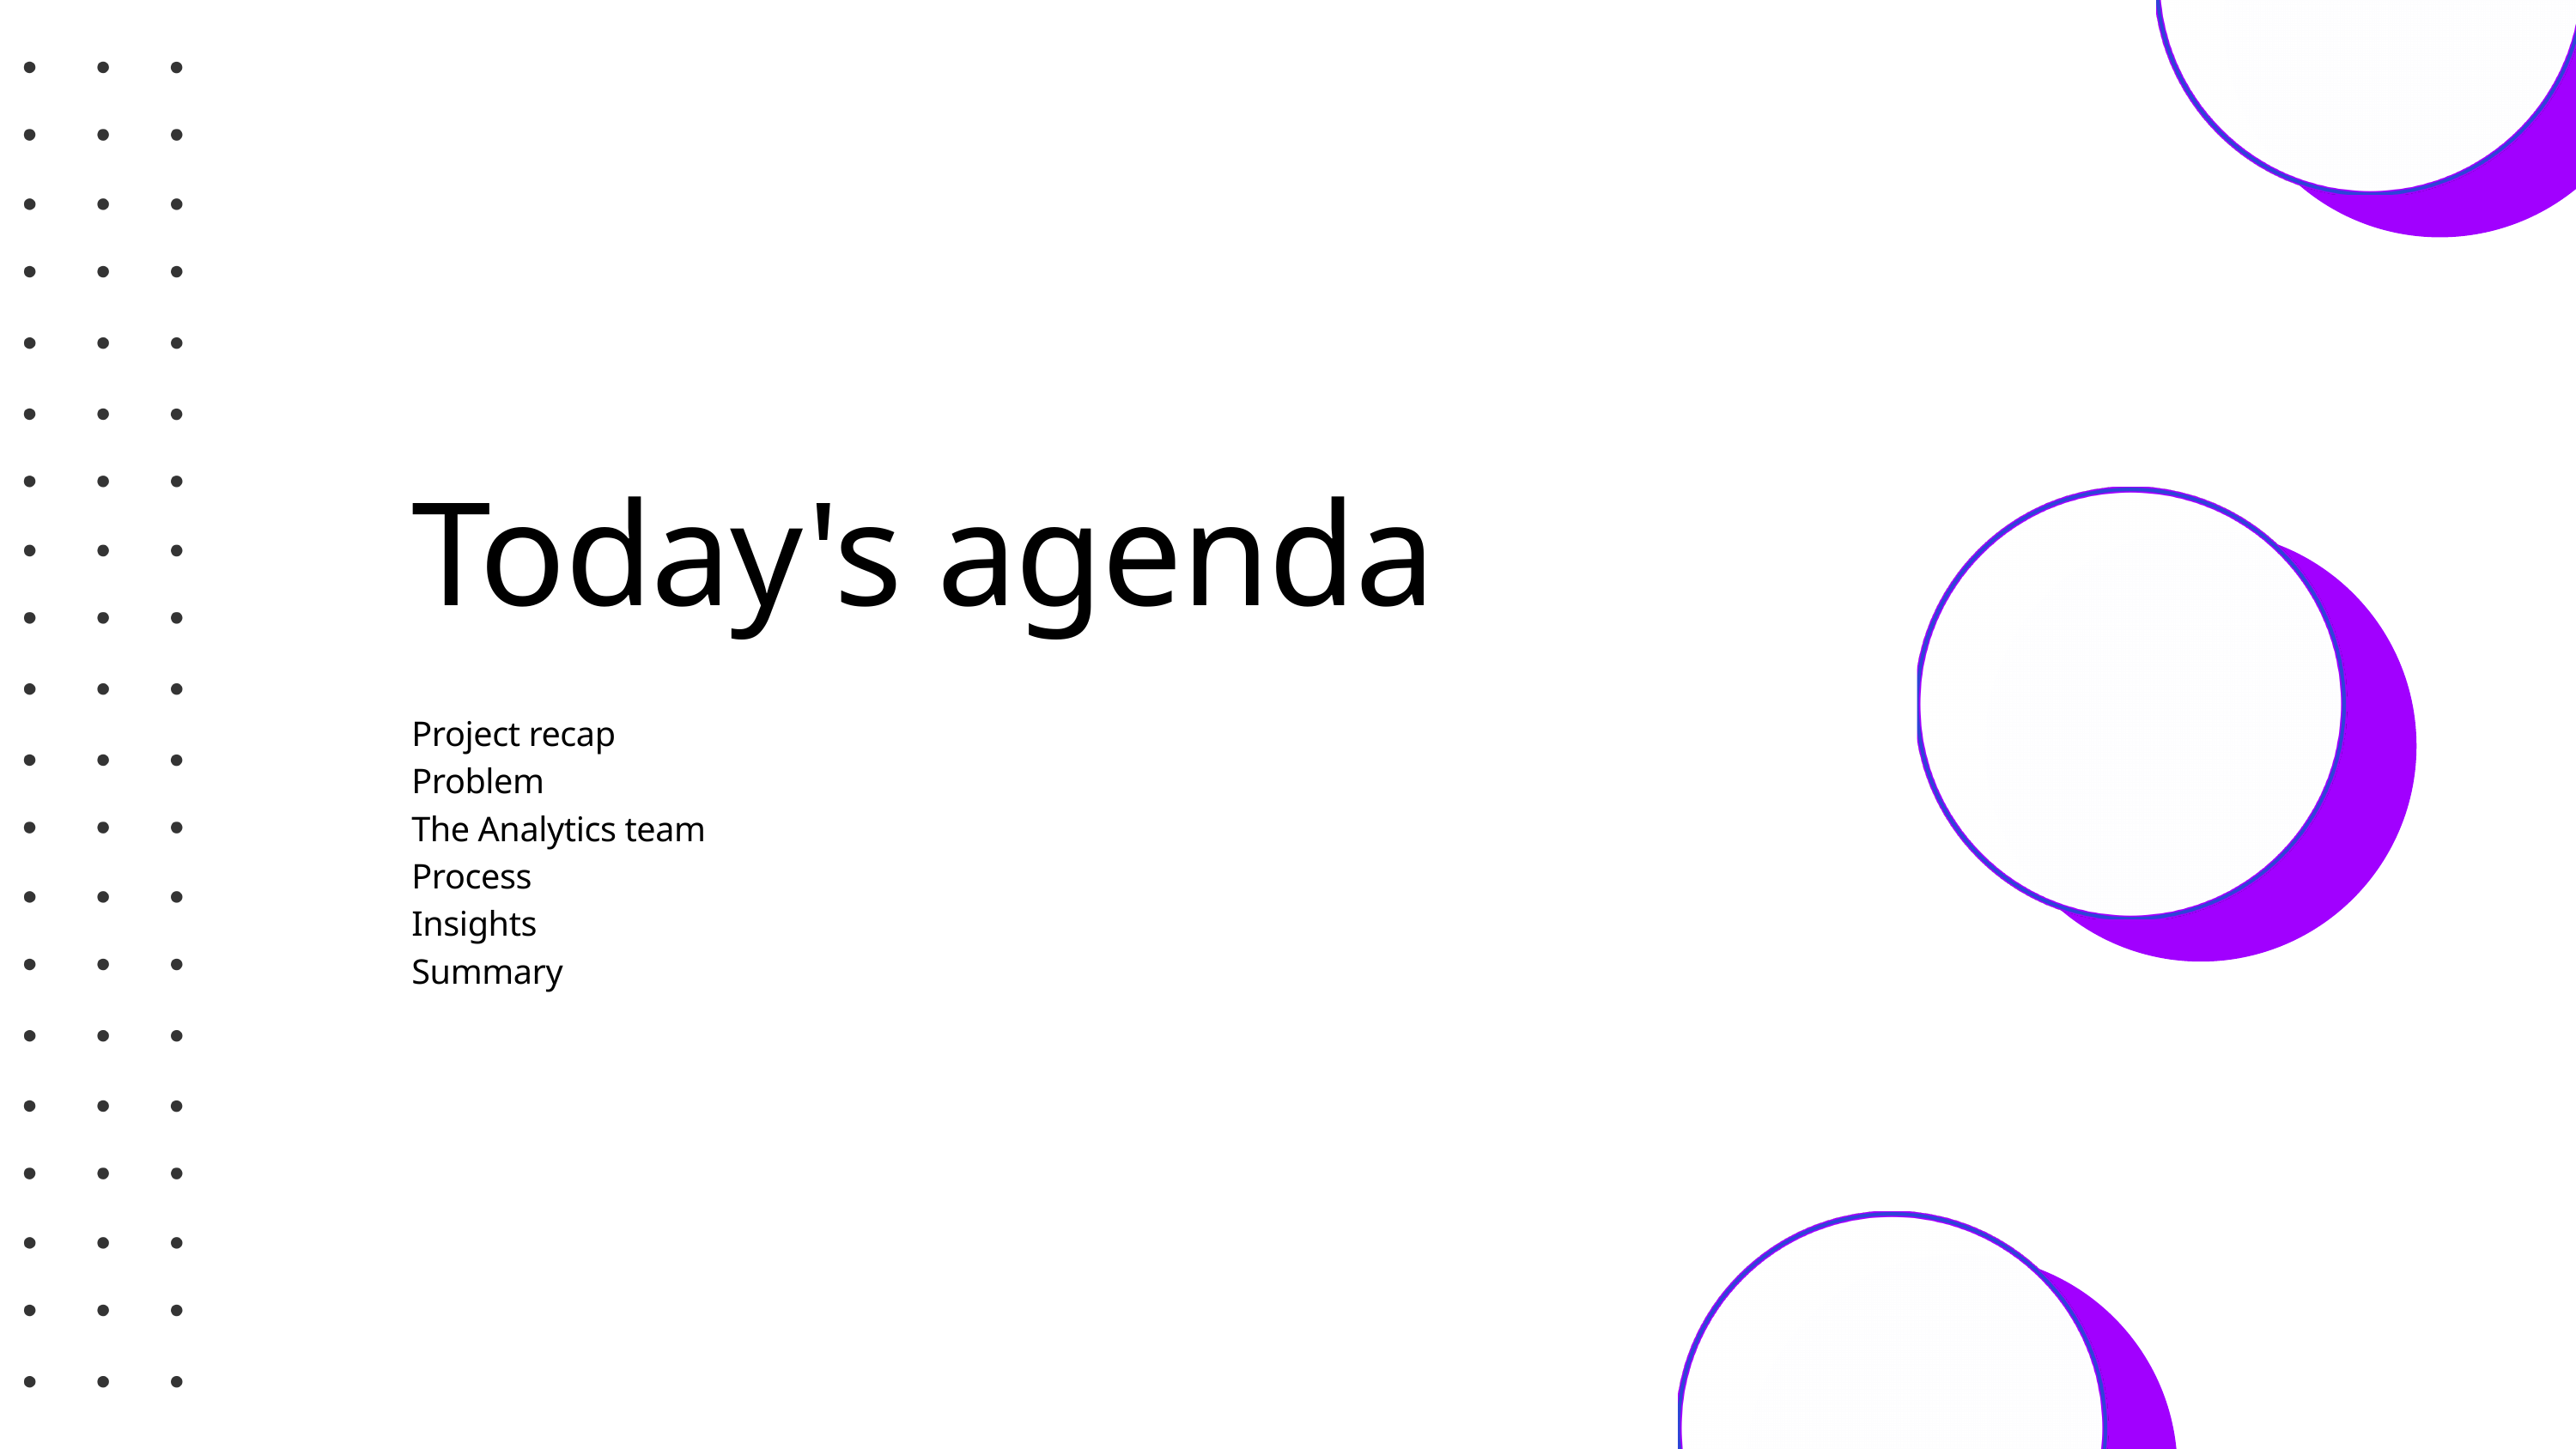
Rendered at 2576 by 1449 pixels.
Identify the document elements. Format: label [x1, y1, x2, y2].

text_box [411, 462, 1634, 993]
text_box [1917, 487, 2417, 962]
text_box [0, 57, 187, 1392]
text_box [2155, 0, 2576, 238]
text_box [1677, 1210, 2178, 1449]
